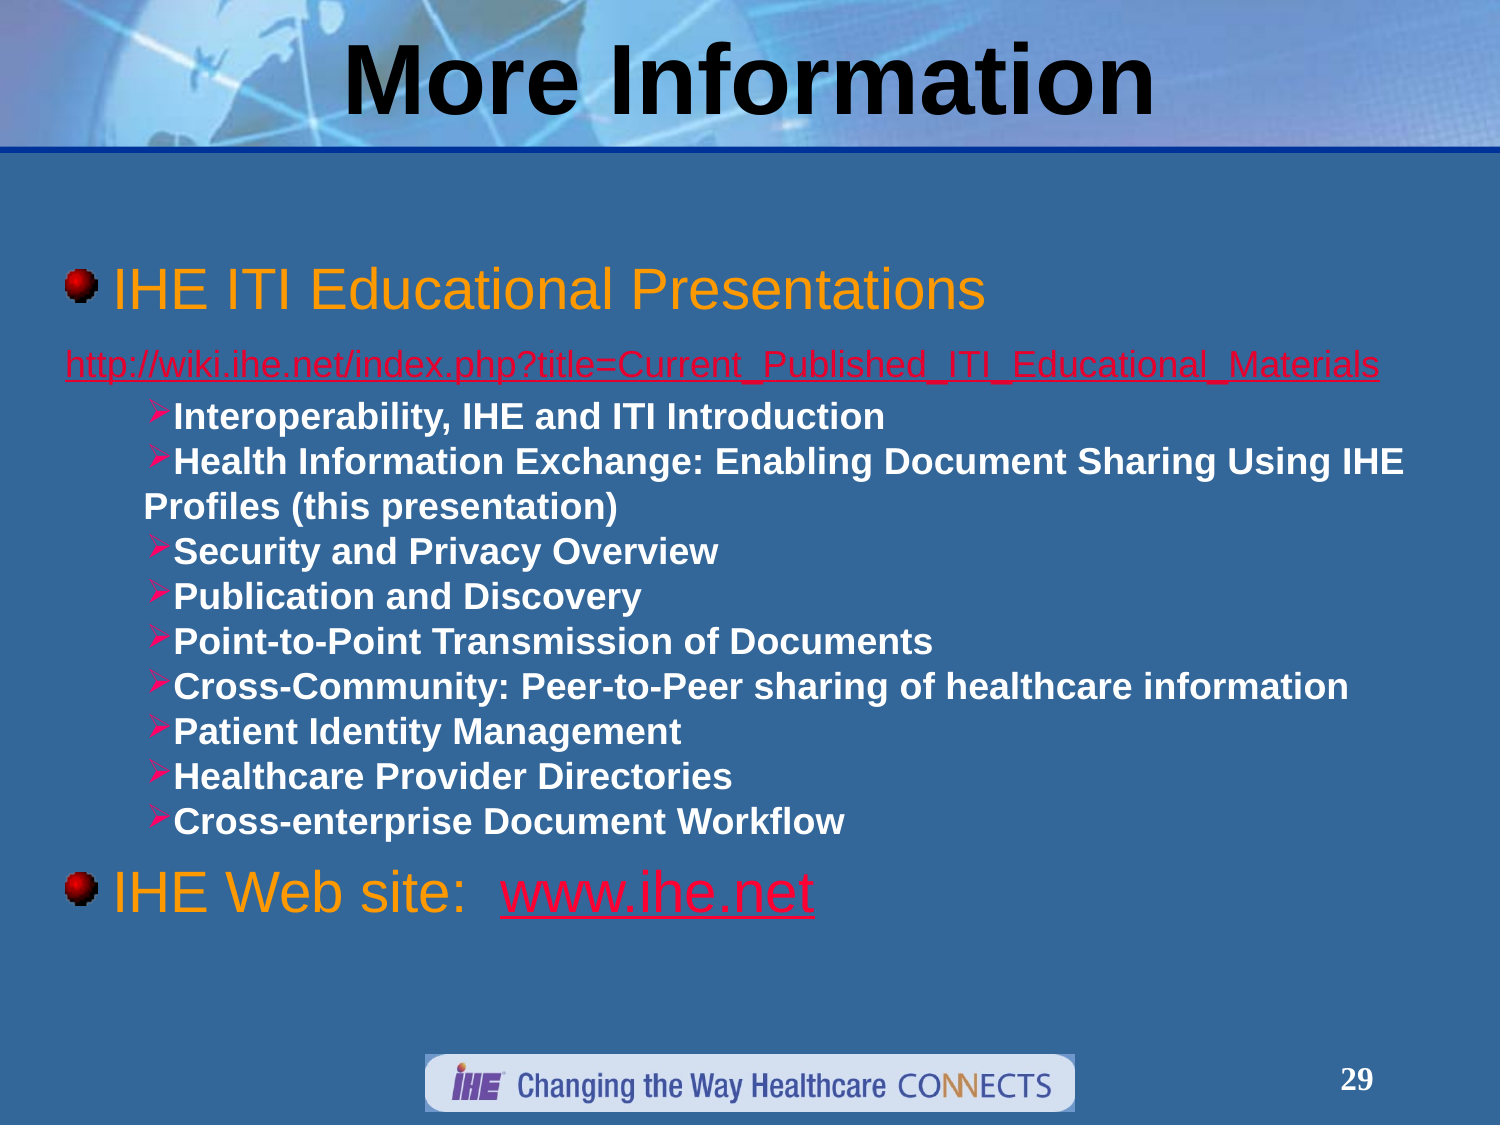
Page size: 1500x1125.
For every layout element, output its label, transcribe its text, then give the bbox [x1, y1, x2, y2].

picture [65, 269, 98, 303]
title More Information [0, 0, 1500, 150]
picture [425, 1054, 1075, 1112]
slide_number 29 [1251, 1039, 1464, 1115]
picture [65, 872, 98, 906]
text_box IHE ITI Educational Presentations http://wiki.ihe.net/index.php?title=Current_Published_ITI_Educational_Materials Interoperability, IHE and ITI Introduction Health Information Exchange: Enabling Document Sharing Using IHE Profiles (this presentation) Security and Privacy Overview Publication and Discovery Point-to-Point Transmission of Documents Cross-Community: Peer-to-Peer sharing of healthcare information Patient Identity Management Healthcare Provider Directories Cross-enterprise Document Workflow IHE Web site: www.ihe.net [50, 224, 1438, 950]
